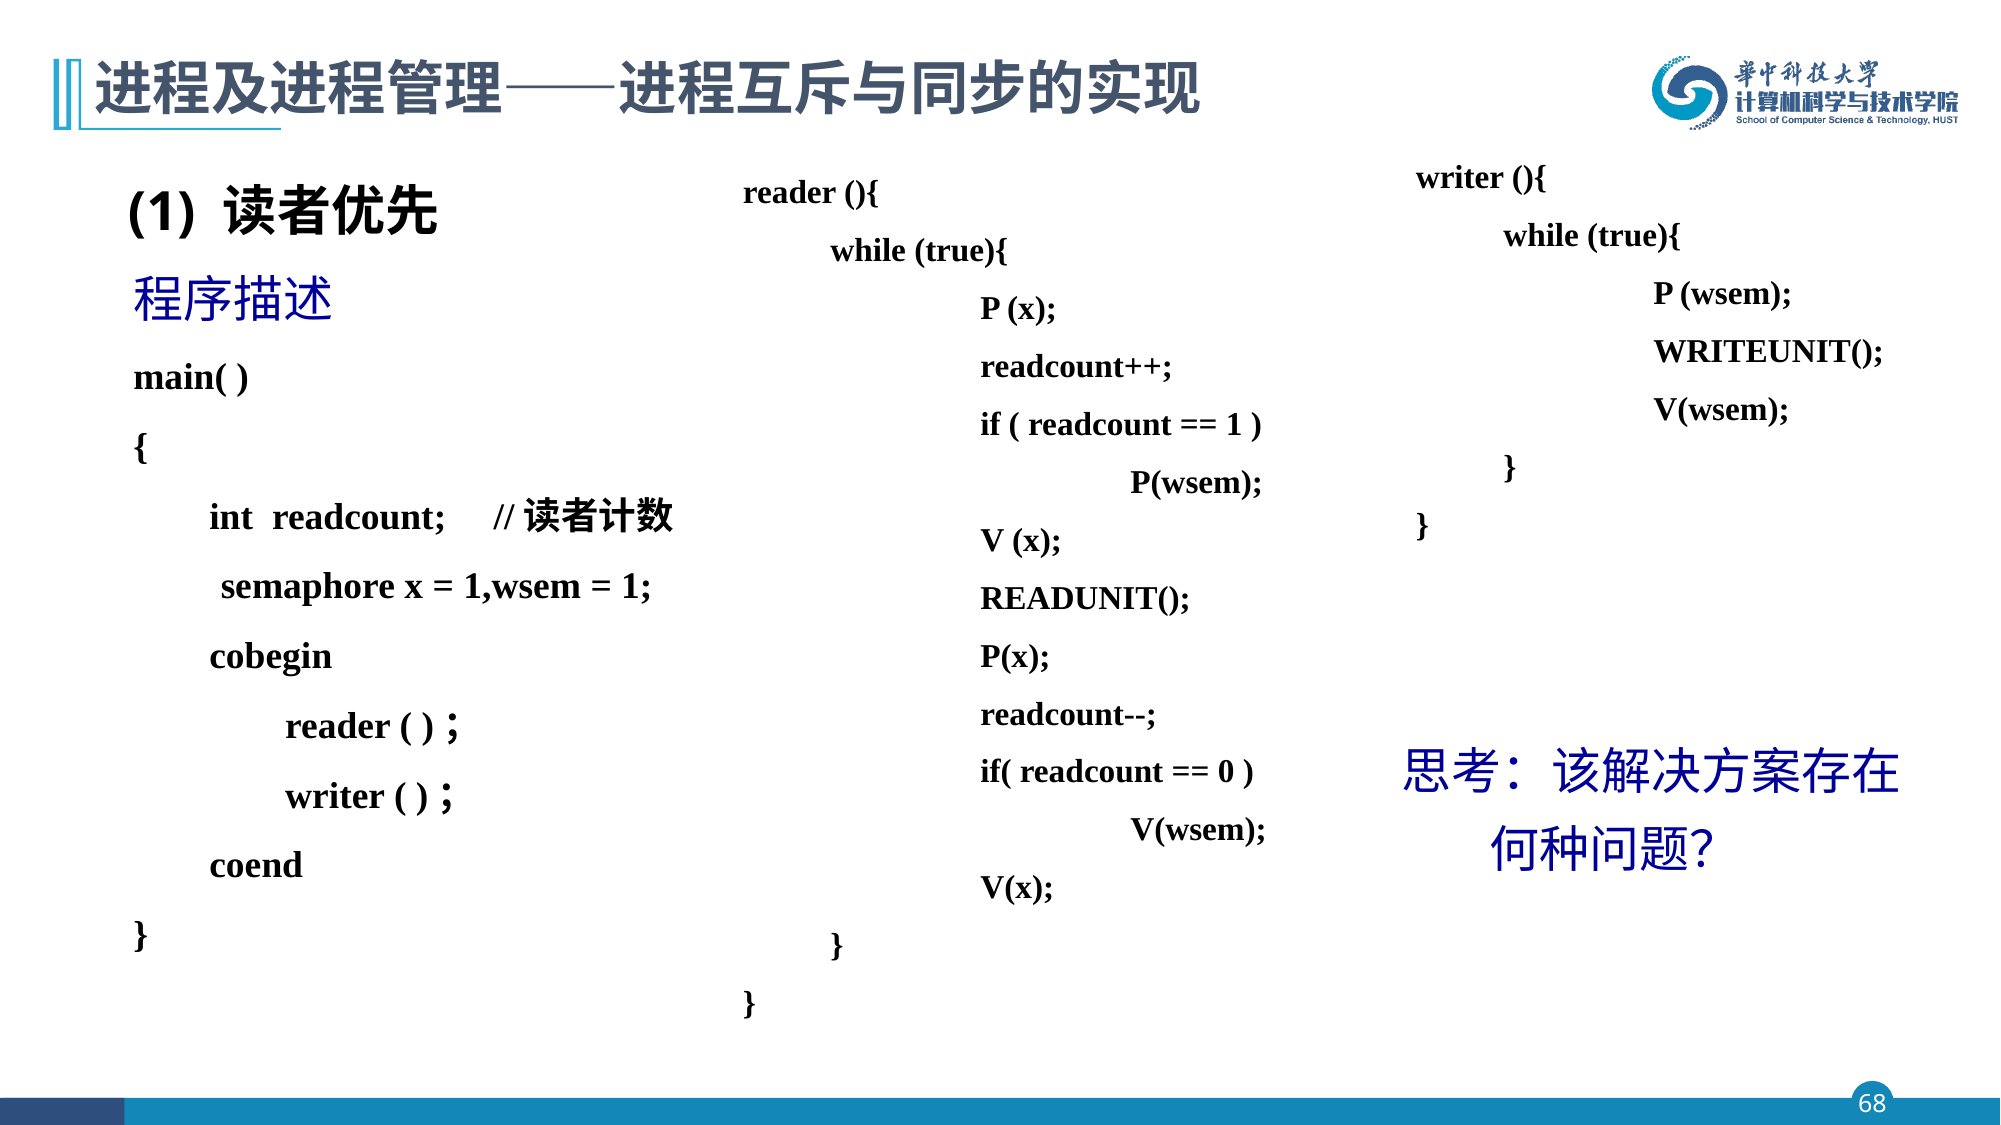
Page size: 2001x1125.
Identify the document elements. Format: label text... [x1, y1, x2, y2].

title 进程及进程管理——进程互斥与同步的实现 [80, 51, 1653, 137]
text_box 程序描述 main( ) { int readcount; //读者计数 semaphore x = 1,wsem = 1; cobegin reader ( )； writer ( )； coend } [118, 242, 728, 963]
text_box (1) 读者优先 [113, 136, 1492, 249]
text_box reader (){ while (true){ P (x); readcount++; if ( readcount == 1 ) P(wsem); V (x); READUNIT(); P(x); readcount--; if( readcount == 0 ) V(wsem); V(x); } } [728, 155, 1499, 1029]
text_box writer (){ while (true){ P (wsem); WRITEUNIT(); V(wsem); } } [1401, 140, 1956, 550]
text_box 思考：该解决方案存在何种问题？ [1386, 713, 1919, 885]
picture [1653, 56, 1958, 130]
picture [1653, 56, 1678, 79]
